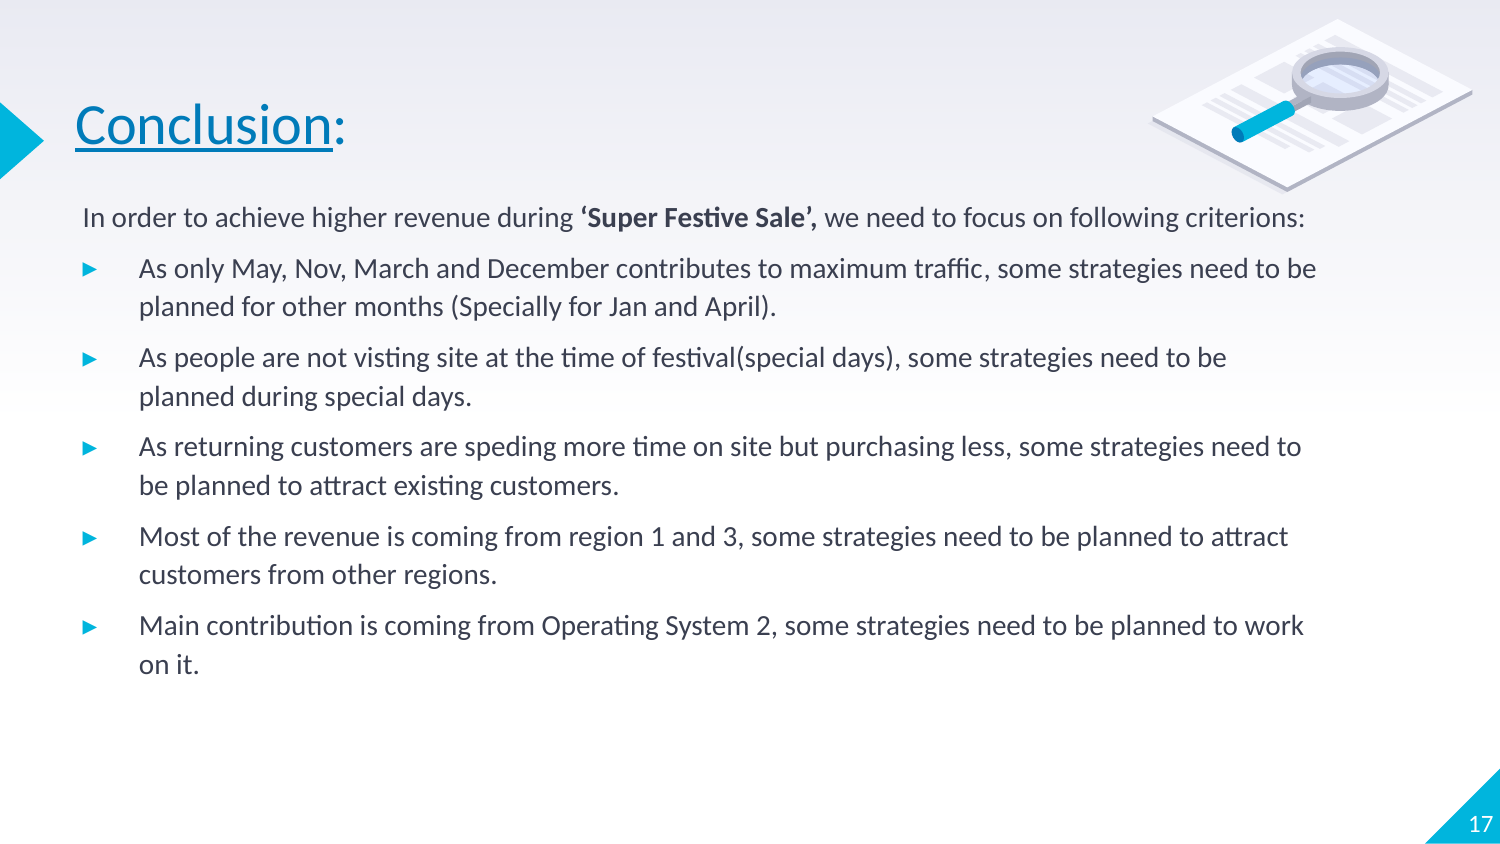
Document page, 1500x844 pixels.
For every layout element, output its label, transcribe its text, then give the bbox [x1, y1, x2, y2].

title Conclusion: [75, 99, 1001, 194]
slide_number 17 [1418, 760, 1494, 838]
text_box In order to achieve higher revenue during ‘Super Festive Sale’, we need to focus on following criterions: As only May, Nov, March and December contributes to maximum traffic, some strategies need to be planned for other months (Specially for Jan and April). As people are not visting site at the time of festival(special days), some strategies need to be planned during special days. As returning customers are speding more time on site but purchasing less, some strategies need to be planned to attract existing customers. Most of the revenue is coming from region 1 and 3, some strategies need to be planned to attract customers from other regions. Main contribution is coming from Operating System 2, some strategies need to be planned to work on it. [63, 194, 1325, 697]
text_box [1147, 18, 1473, 195]
